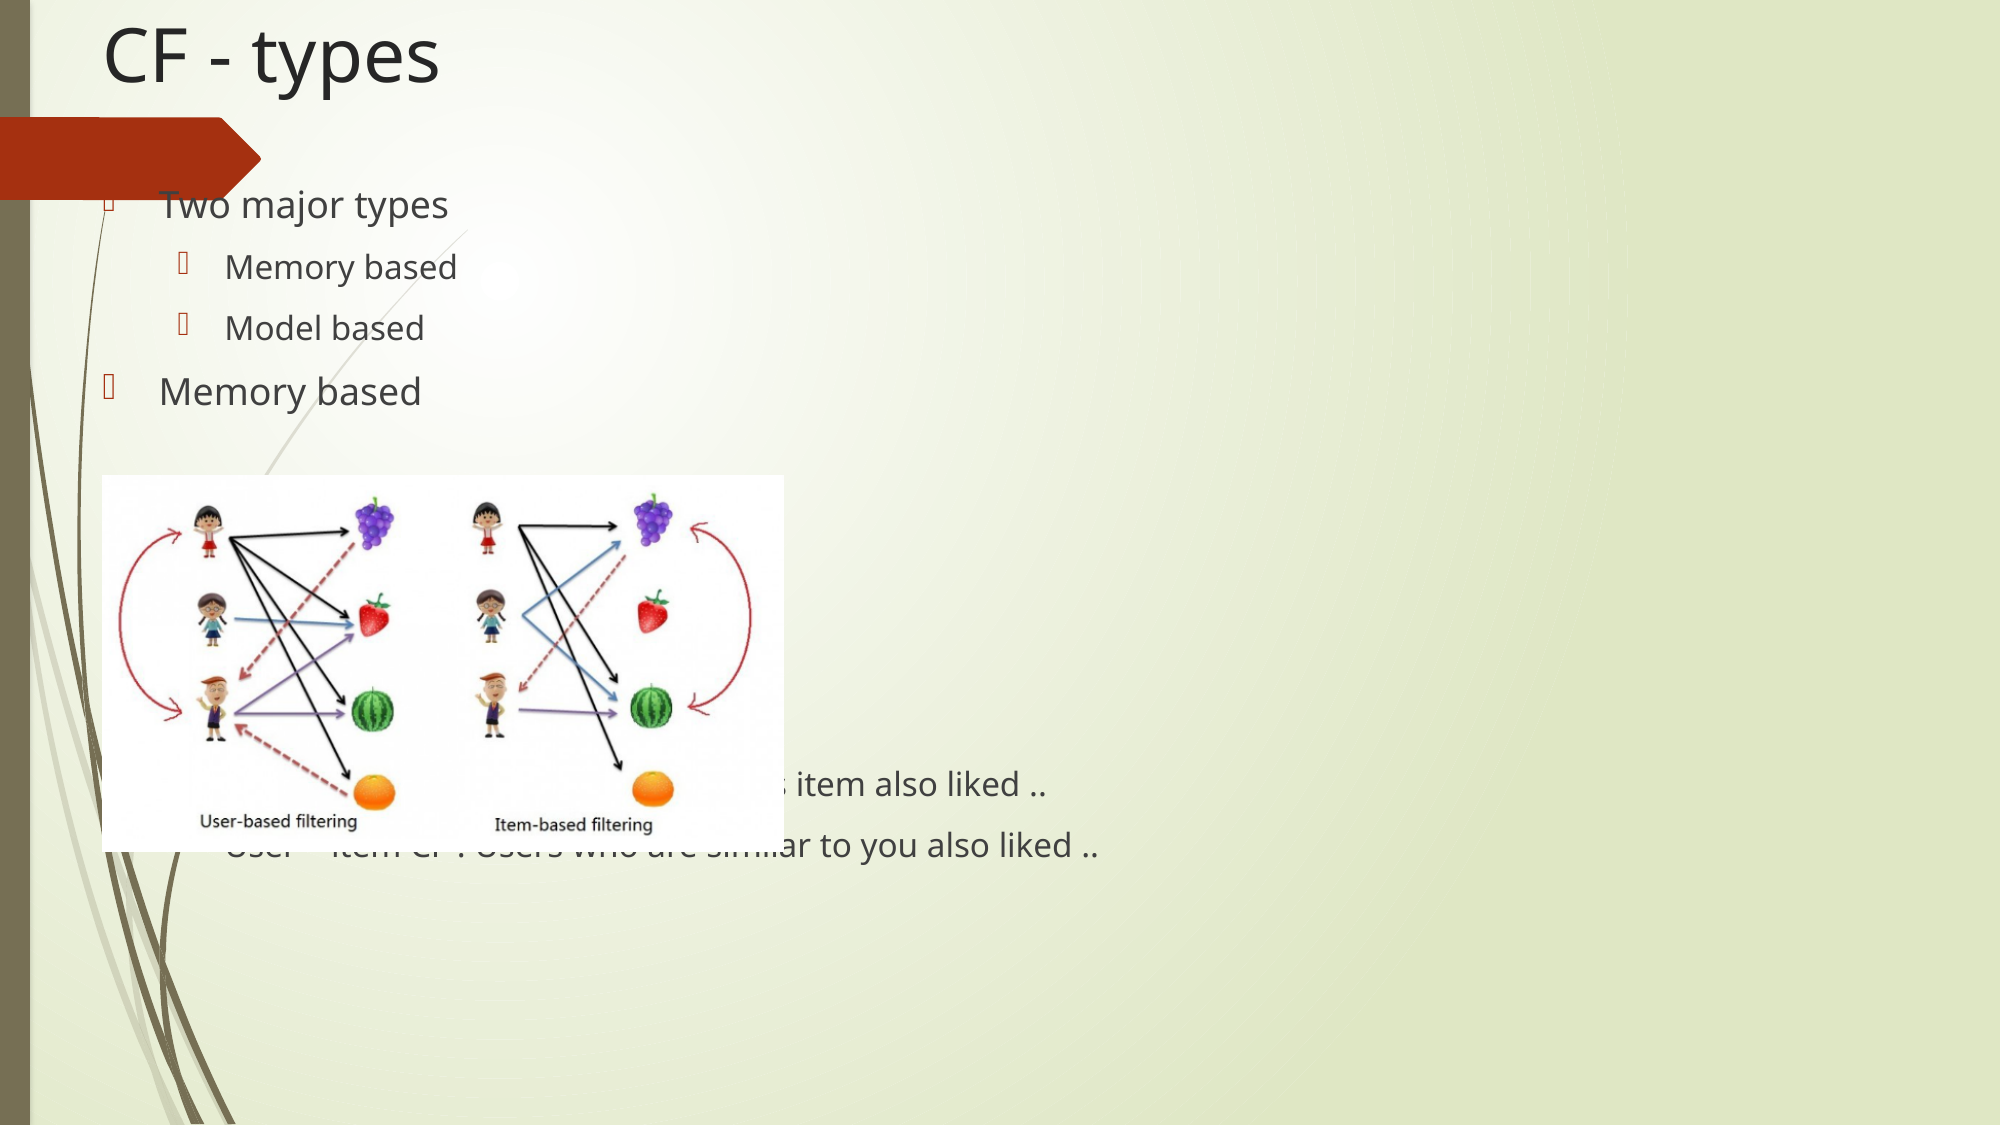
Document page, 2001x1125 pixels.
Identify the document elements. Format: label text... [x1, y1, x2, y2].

title CF - types [87, 0, 1813, 136]
list Two major types Memory based Model based Memory based Item – item CF : Users who liked this item also liked .. User – item CF : Users who are similar to you also liked .. [87, 173, 1813, 1086]
picture [102, 475, 784, 852]
